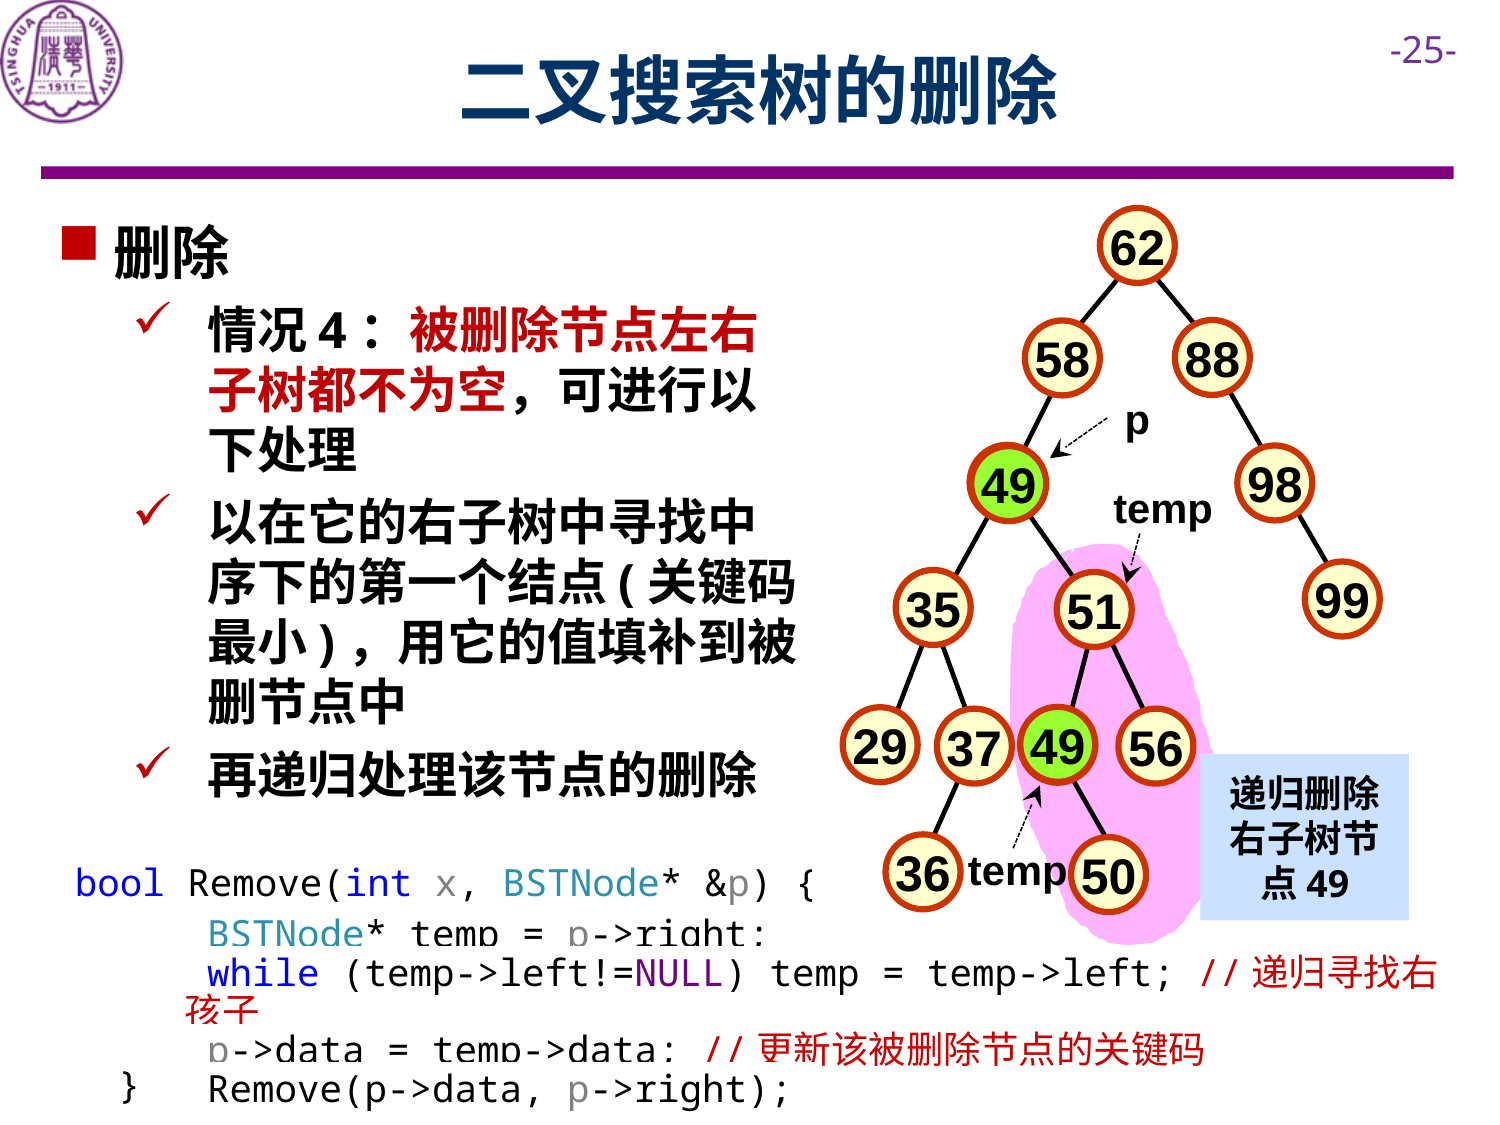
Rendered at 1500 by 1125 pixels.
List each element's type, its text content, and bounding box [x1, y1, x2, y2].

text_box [970, 785, 1066, 894]
text_box 删除 情况4：被删除节点左右子树都不为空，可进行以下处理 以在它的右子树中寻找中序下的第一个结点(关键码最小)，用它的值填补到被删节点中 再递归处理该节点的删除 [42, 208, 814, 811]
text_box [1115, 483, 1211, 584]
text_box bool Remove(int x, BSTNode* &p) { [60, 851, 855, 912]
text_box 51 [1056, 571, 1132, 647]
text_box 递归删除右子树节点49 [1200, 753, 1409, 909]
title 二叉搜索树的删除 [135, 13, 1383, 165]
text_box [1009, 543, 1214, 909]
text_box 56 [1118, 708, 1194, 784]
text_box 49 [971, 446, 1047, 522]
text_box 37 [936, 708, 1012, 784]
text_box 49 [1020, 706, 1096, 782]
text_box 35 [895, 569, 971, 645]
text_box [1049, 383, 1168, 459]
picture [0, 0, 124, 124]
text_box 88 [1174, 319, 1250, 395]
text_box 62 [1099, 207, 1175, 283]
text_box 36 [885, 834, 961, 909]
text_box 99 [1304, 561, 1380, 637]
text_box 58 [1024, 320, 1100, 391]
text_box BSTNode* temp = p->right; while (temp->left!=NULL) temp = temp->left; //递归寻找右孩子 p->data = temp->data; //更新该被删除节点的关键码 Remove(p->data, p->right); [169, 909, 1458, 1117]
text_box 98 [1237, 445, 1313, 521]
text_box 50 [1071, 837, 1147, 909]
text_box 29 [842, 707, 918, 783]
text_box } [103, 1054, 156, 1114]
